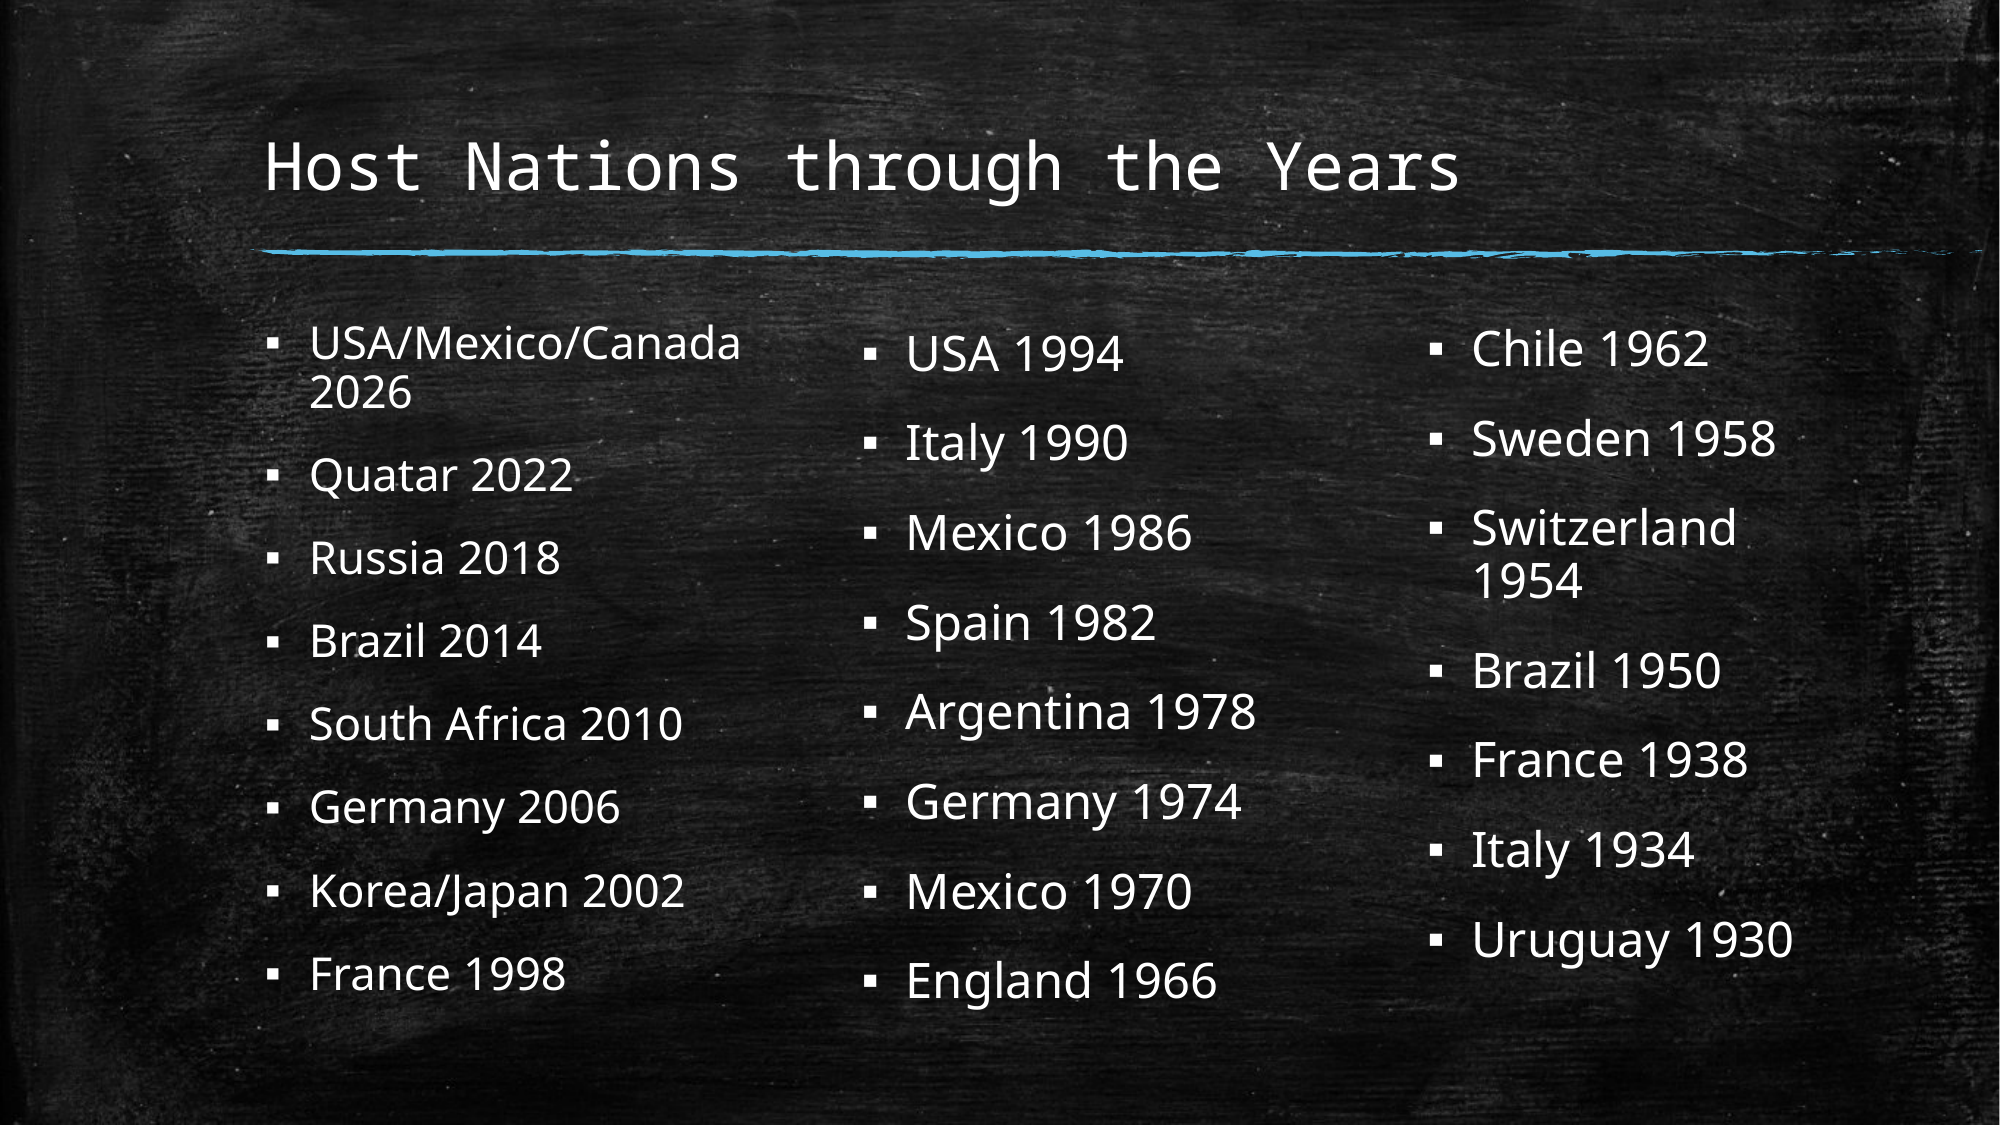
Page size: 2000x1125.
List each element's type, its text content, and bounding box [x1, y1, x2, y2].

list USA/Mexico/Canada 2026 Quatar 2022 Russia 2018 Brazil 2014 South Africa 2010 Germany 2006 Korea/Japan 2002 France 1998 [249, 312, 825, 1013]
text_box Chile 1962 Sweden 1958 Switzerland 1954 Brazil 1950 France 1938 Italy 1934 Uruguay 1930 [1412, 316, 1813, 1017]
title Host Nations through the Years [249, 45, 1750, 213]
text_box USA 1994 Italy 1990 Mexico 1986 Spain 1982 Argentina 1978 Germany 1974 Mexico 1970 England 1966 [846, 321, 1316, 1022]
